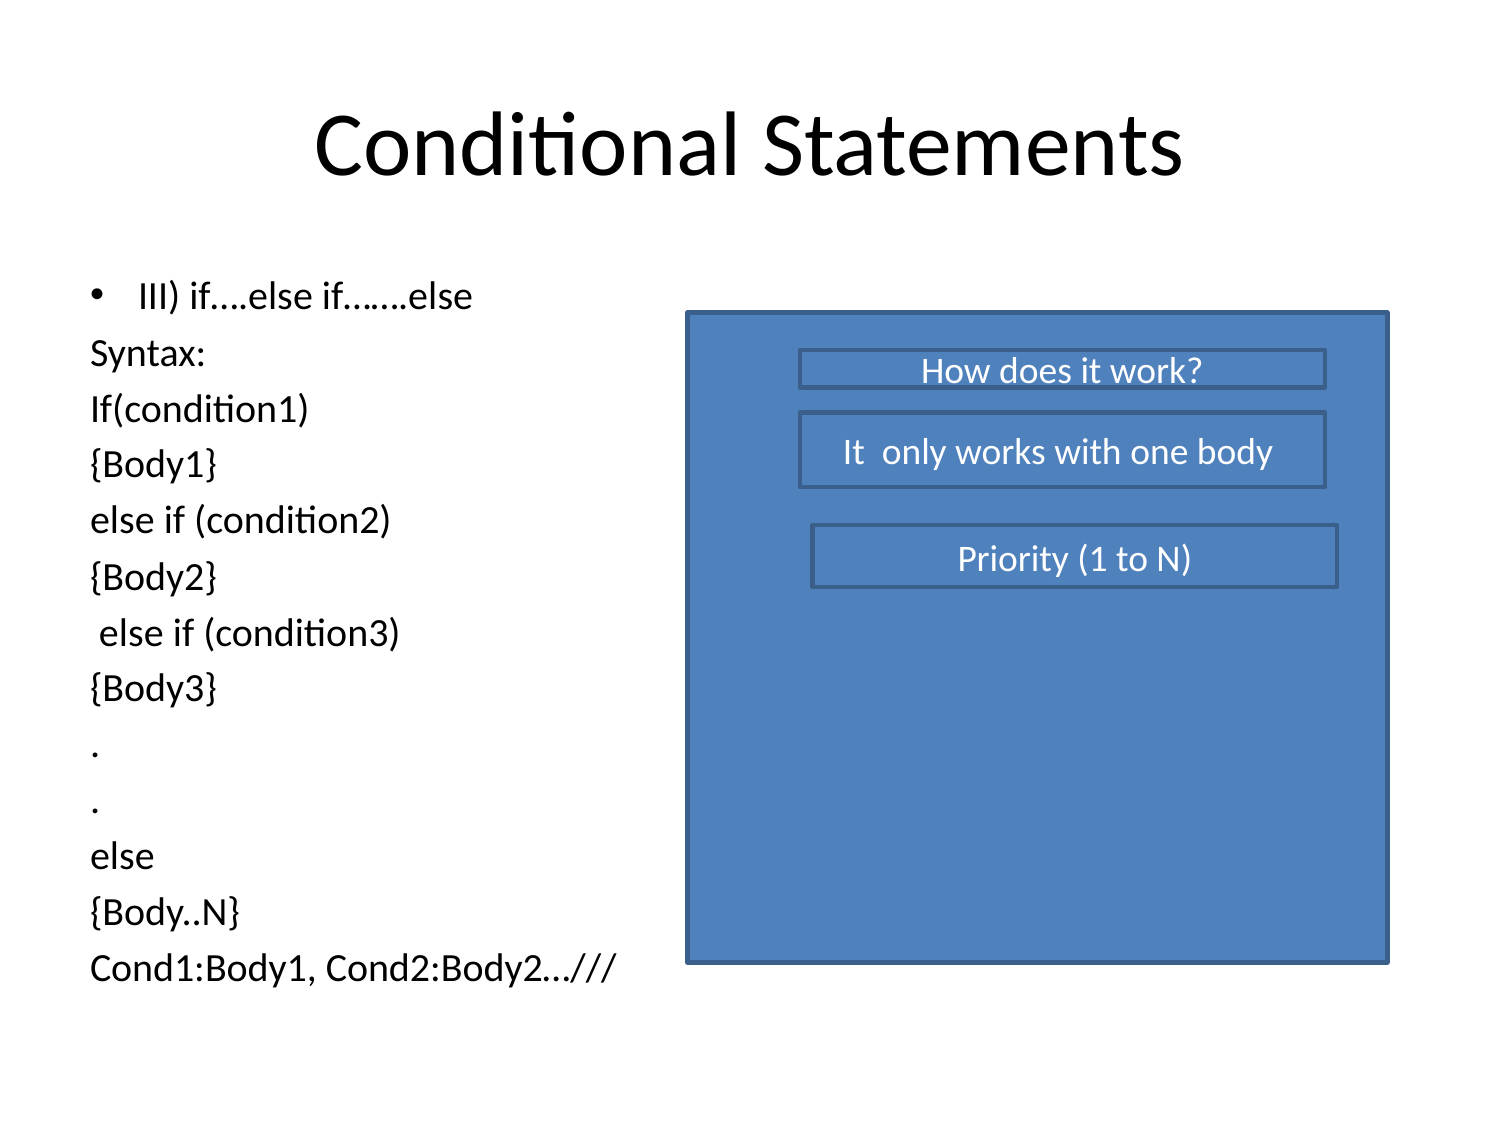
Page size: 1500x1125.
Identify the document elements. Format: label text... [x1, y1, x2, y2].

text_box It only works with one body [798, 410, 1327, 489]
text_box [685, 310, 1390, 965]
list III) if….else if…….else Syntax: If(condition1) {Body1} else if (condition2) {Body2} else if (condition3) {Body3} . . else {Body..N} Cond1:Body1, Cond2:Body2…/// [75, 262, 1425, 1005]
text_box How does it work? [798, 348, 1327, 390]
title Conditional Statements [75, 45, 1425, 233]
text_box Priority (1 to N) [810, 523, 1339, 589]
